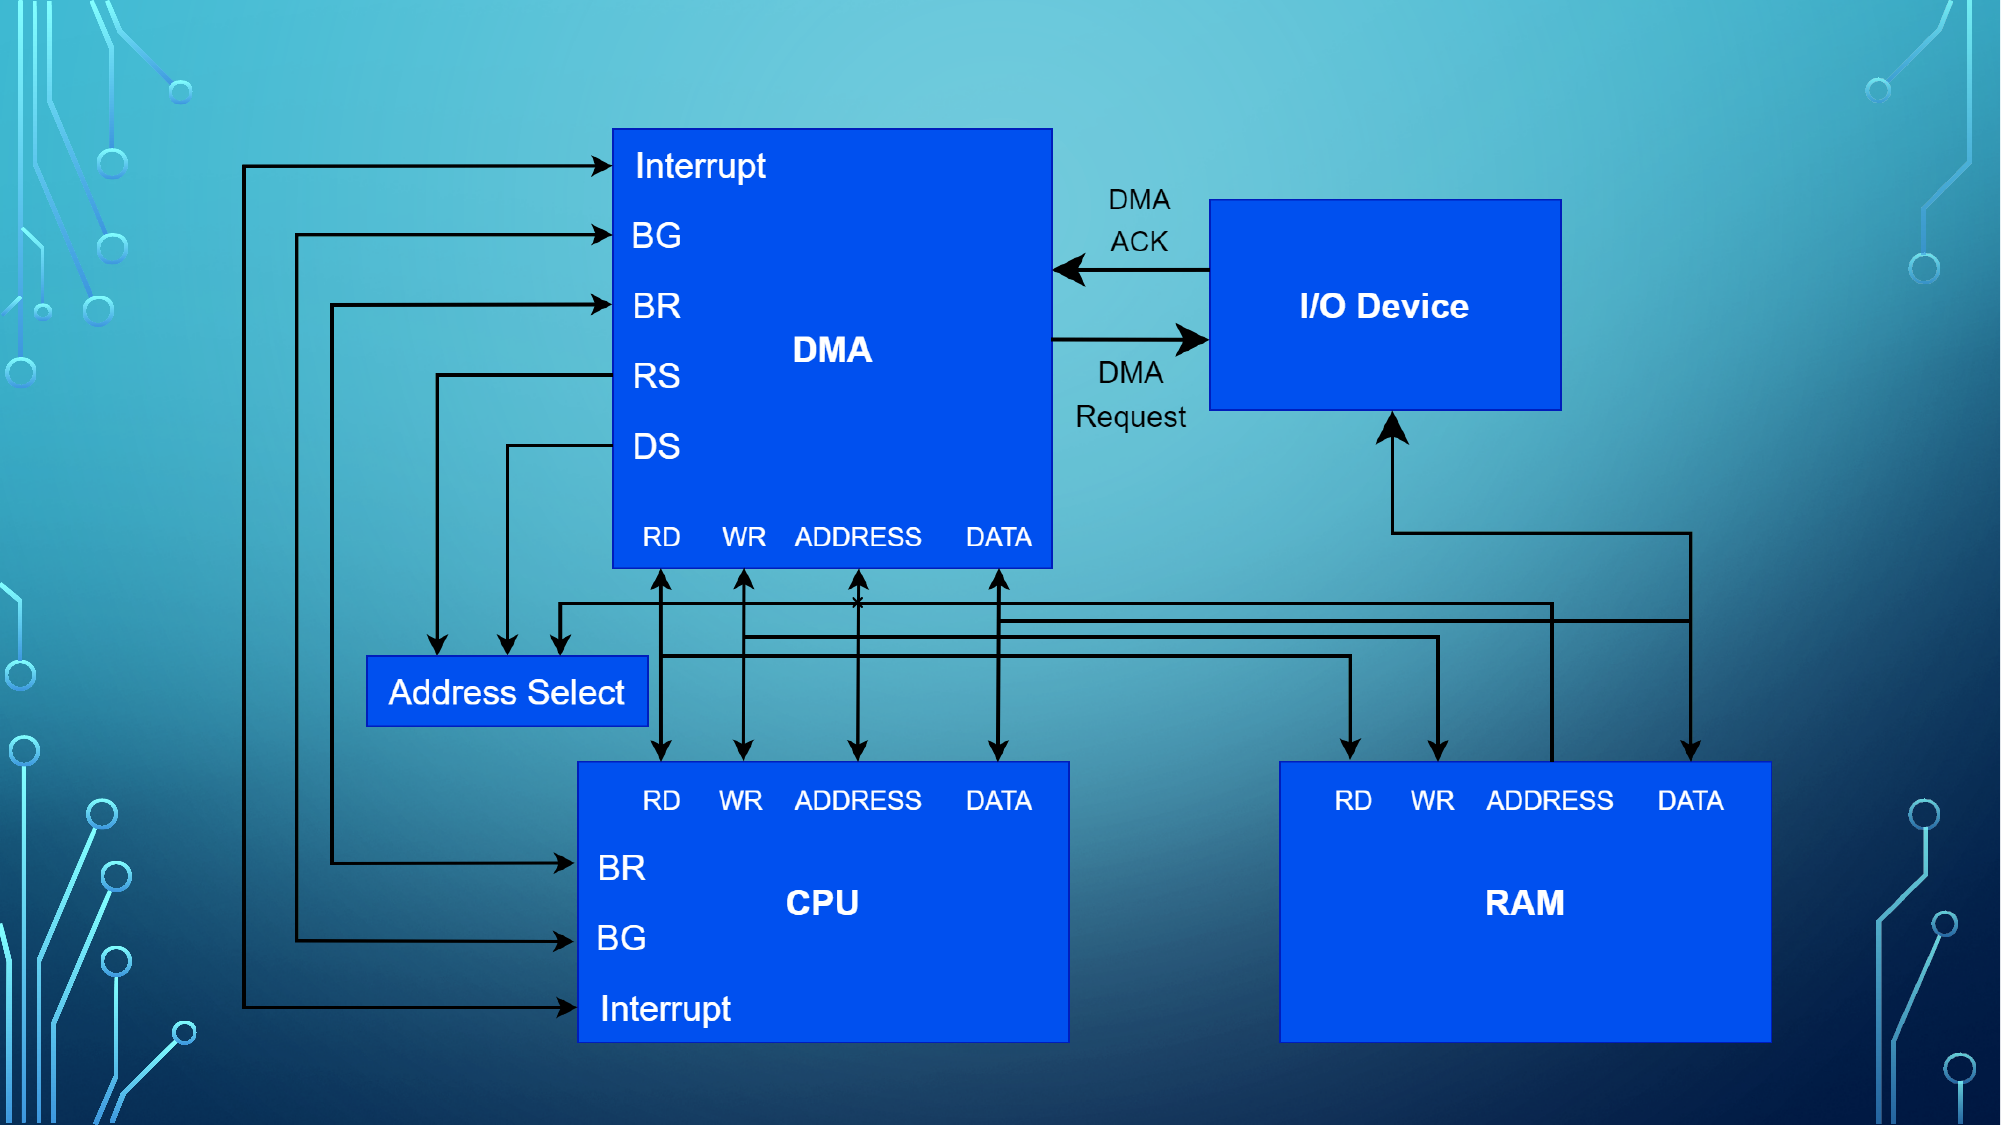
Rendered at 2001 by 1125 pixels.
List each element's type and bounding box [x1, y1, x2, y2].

picture [227, 128, 1773, 1043]
